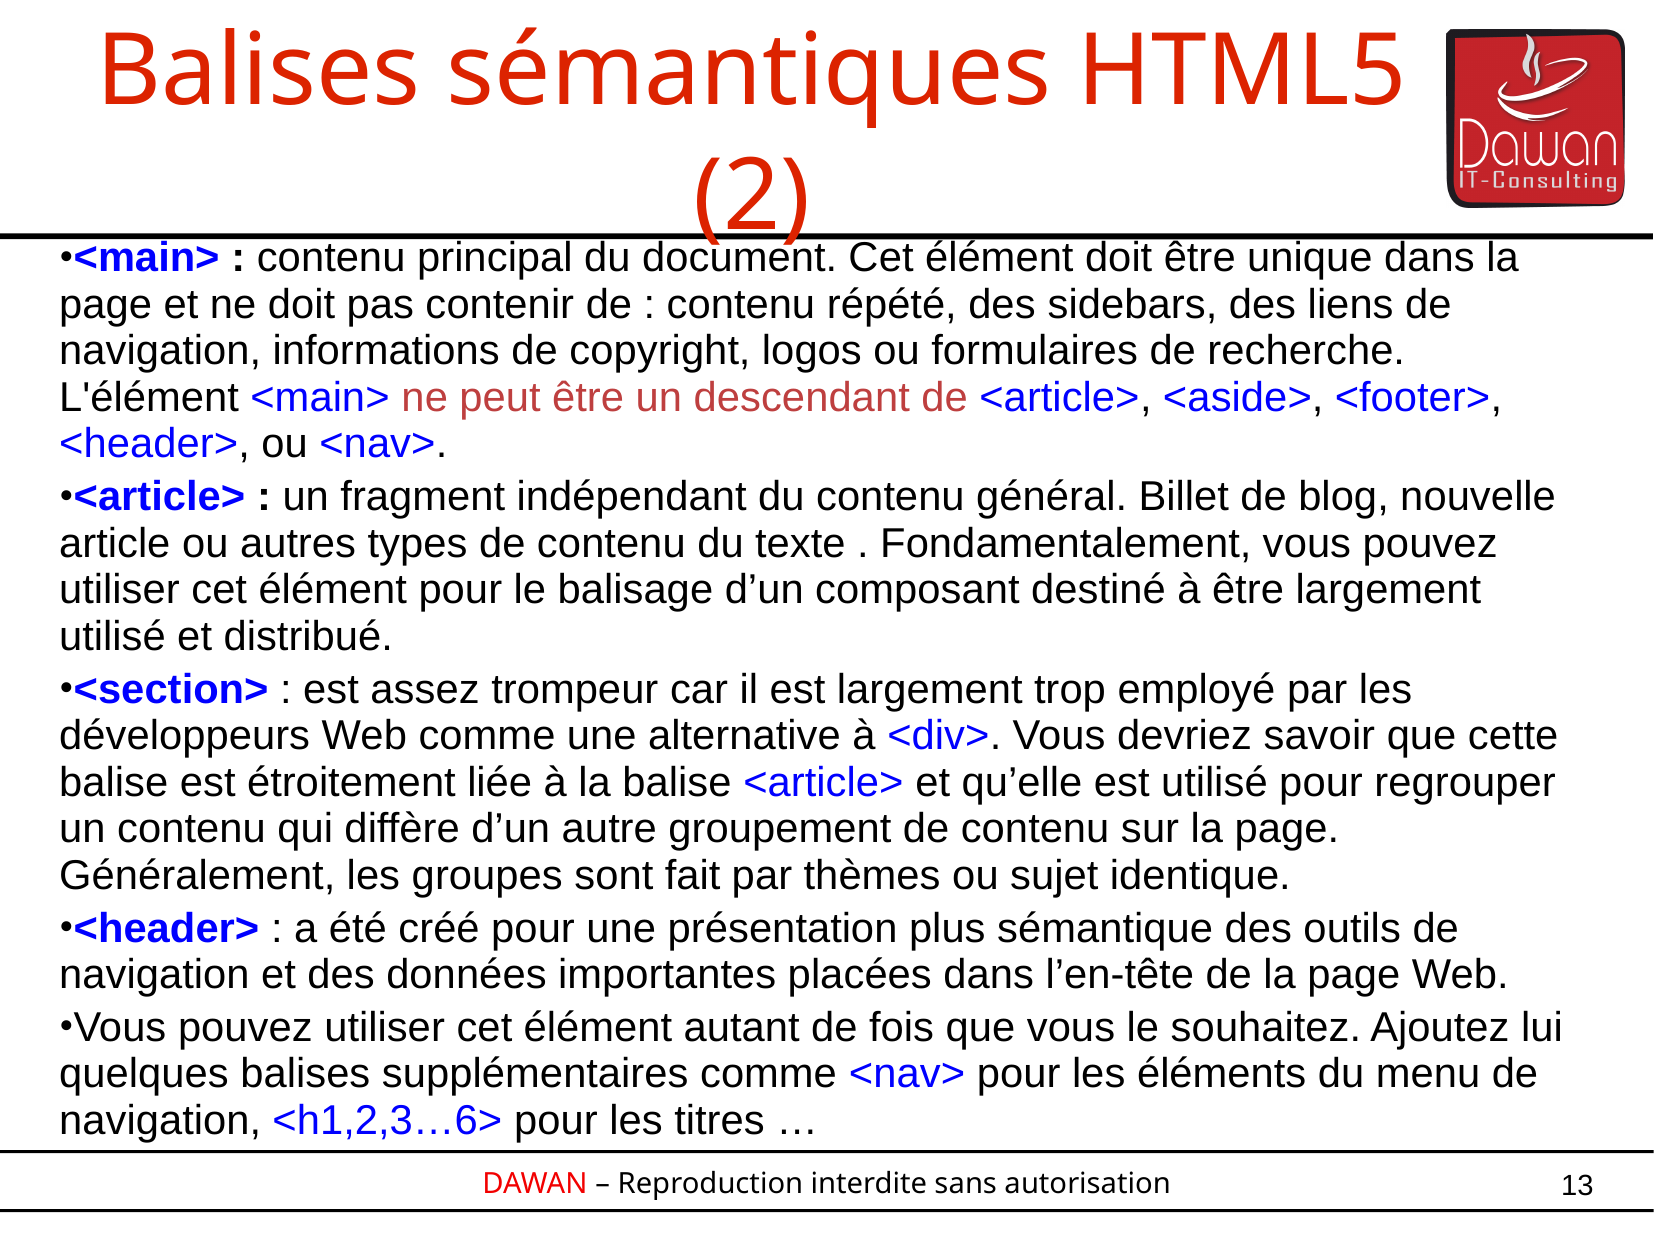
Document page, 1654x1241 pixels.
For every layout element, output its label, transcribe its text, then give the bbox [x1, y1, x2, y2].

title Balises sémantiques HTML5 (2) [59, 0, 1446, 230]
slide_number 13 [1535, 1180, 1594, 1233]
picture [1446, 29, 1625, 208]
list <main> : contenu principal du document. Cet élément doit être unique dans la page et ne doit pas contenir de : contenu répété, des sidebars, des liens de navigation, informations de copyright, logos ou formulaires de recherche. L'élément <main> ne peut être un descendant de <article>, <aside>, <footer>, <header>, ou <nav>. <article> : un fragment indépendant du contenu général. Billet de blog, nouvelle article ou autres types de contenu du texte . Fondamentalement, vous pouvez utiliser cet élément pour le balisage d’un composant destiné à être largement utilisé et distribué. <section> : est assez trompeur car il est largement trop employé par les développeurs Web comme une alternative à <div>. Vous devriez savoir que cette balise est étroitement liée à la balise <article> et qu’elle est utilisé pour regrouper un contenu qui diffère d’un autre groupement de contenu sur la page. Généralement, les groupes sont fait par thèmes ou sujet identique. <header> : a été créé pour une présentation plus sémantique des outils de navigation et des données importantes placées dans l’en-tête de la page Web. Vous pouvez utiliser cet élément autant de fois que vous le souhaitez. Ajoutez lui quelques balises supplémentaires comme <nav> pour les éléments du menu de navigation, <h1,2,3…6> pour les titres … [59, 230, 1594, 1180]
